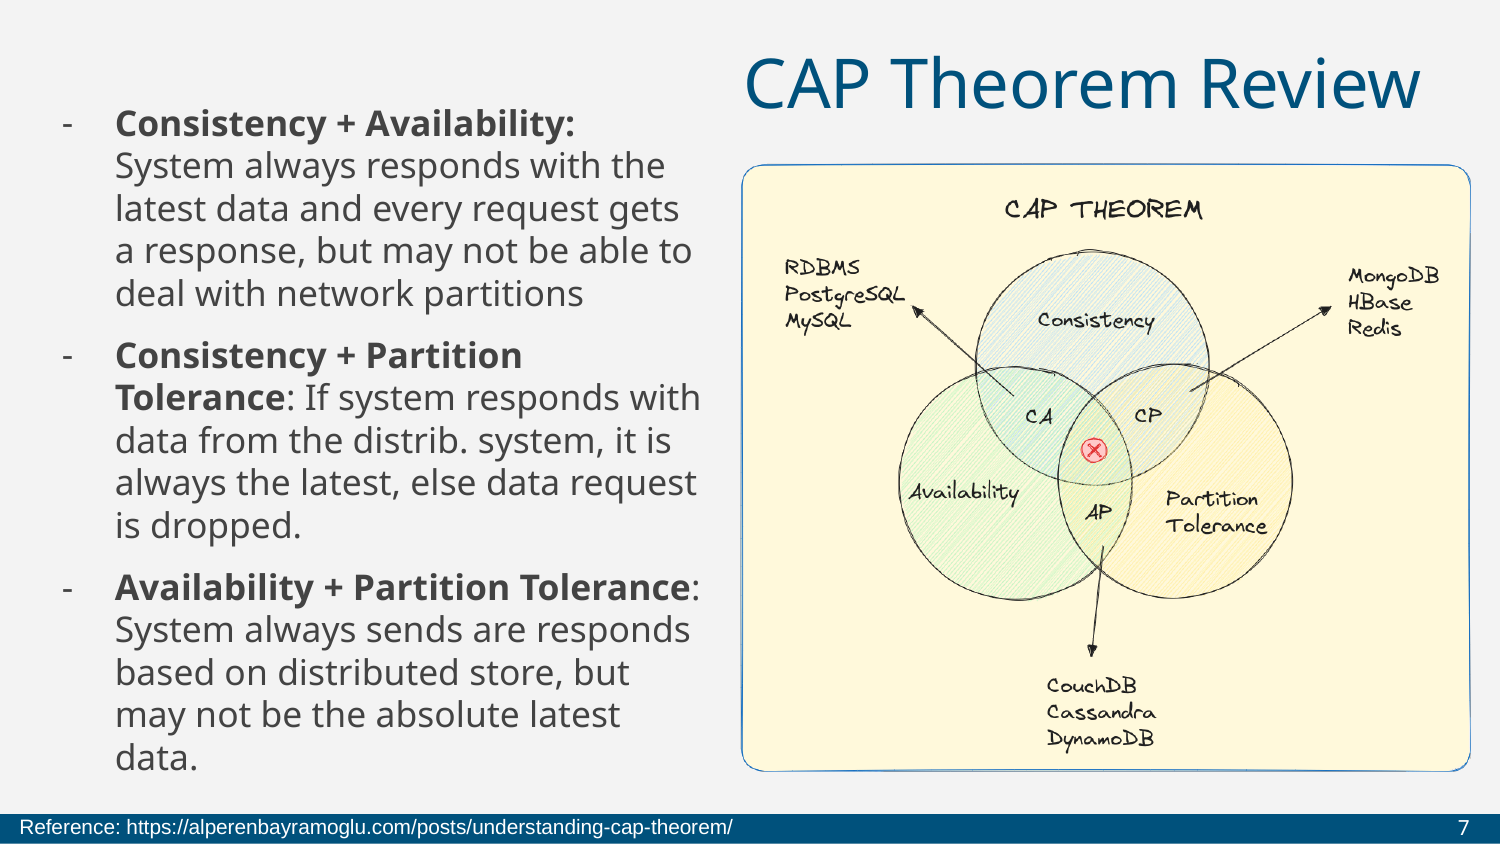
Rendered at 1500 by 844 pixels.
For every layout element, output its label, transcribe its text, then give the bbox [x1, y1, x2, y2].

slide_number ‹#› [1296, 810, 1485, 844]
text_box Reference: https://alperenbayramoglu.com/posts/understanding-cap-theorem/ [4, 801, 979, 844]
list Consistency + Availability: System always responds with the latest data and every request gets a response, but may not be able to deal with network partitions Consistency + Partition Tolerance: If system responds with data from the distrib. system, it is always the latest, else data request is dropped. Availability + Partition Tolerance: System always sends are responds based on distributed store, but may not be the absolute latest data. [29, 85, 719, 802]
title CAP Theorem Review [63, 24, 1437, 138]
picture [734, 156, 1478, 778]
